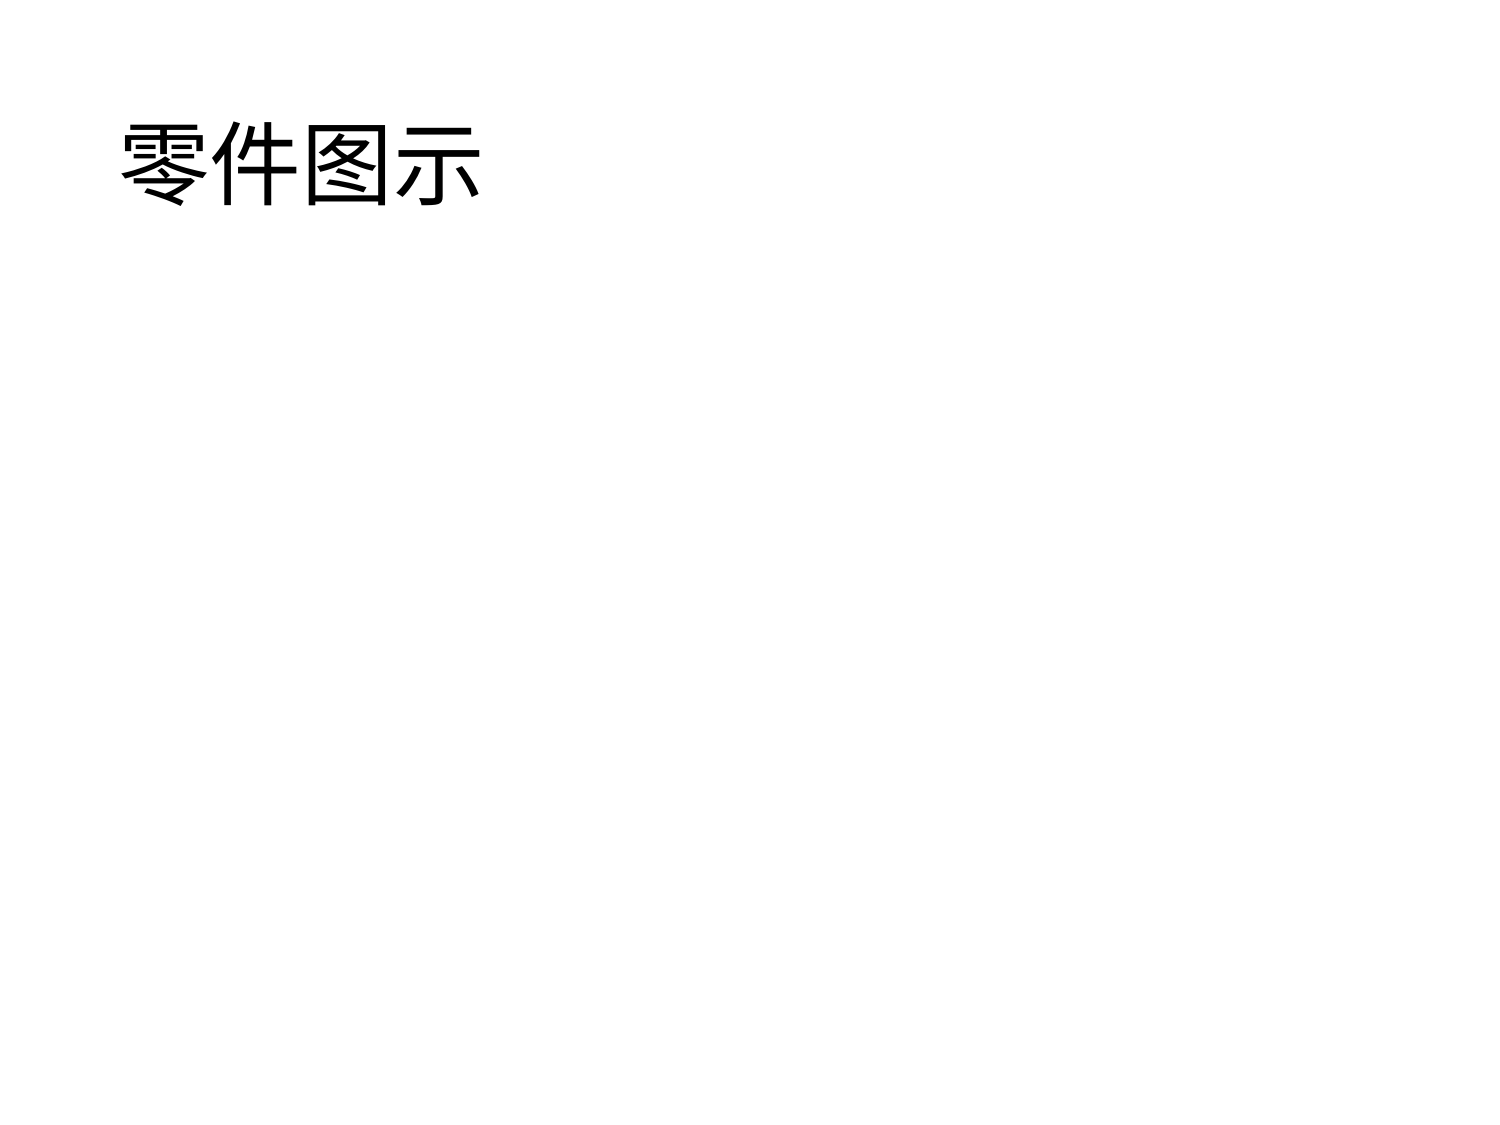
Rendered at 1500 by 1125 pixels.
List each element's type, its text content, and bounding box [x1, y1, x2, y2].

title 零件图示 [103, 59, 1397, 278]
